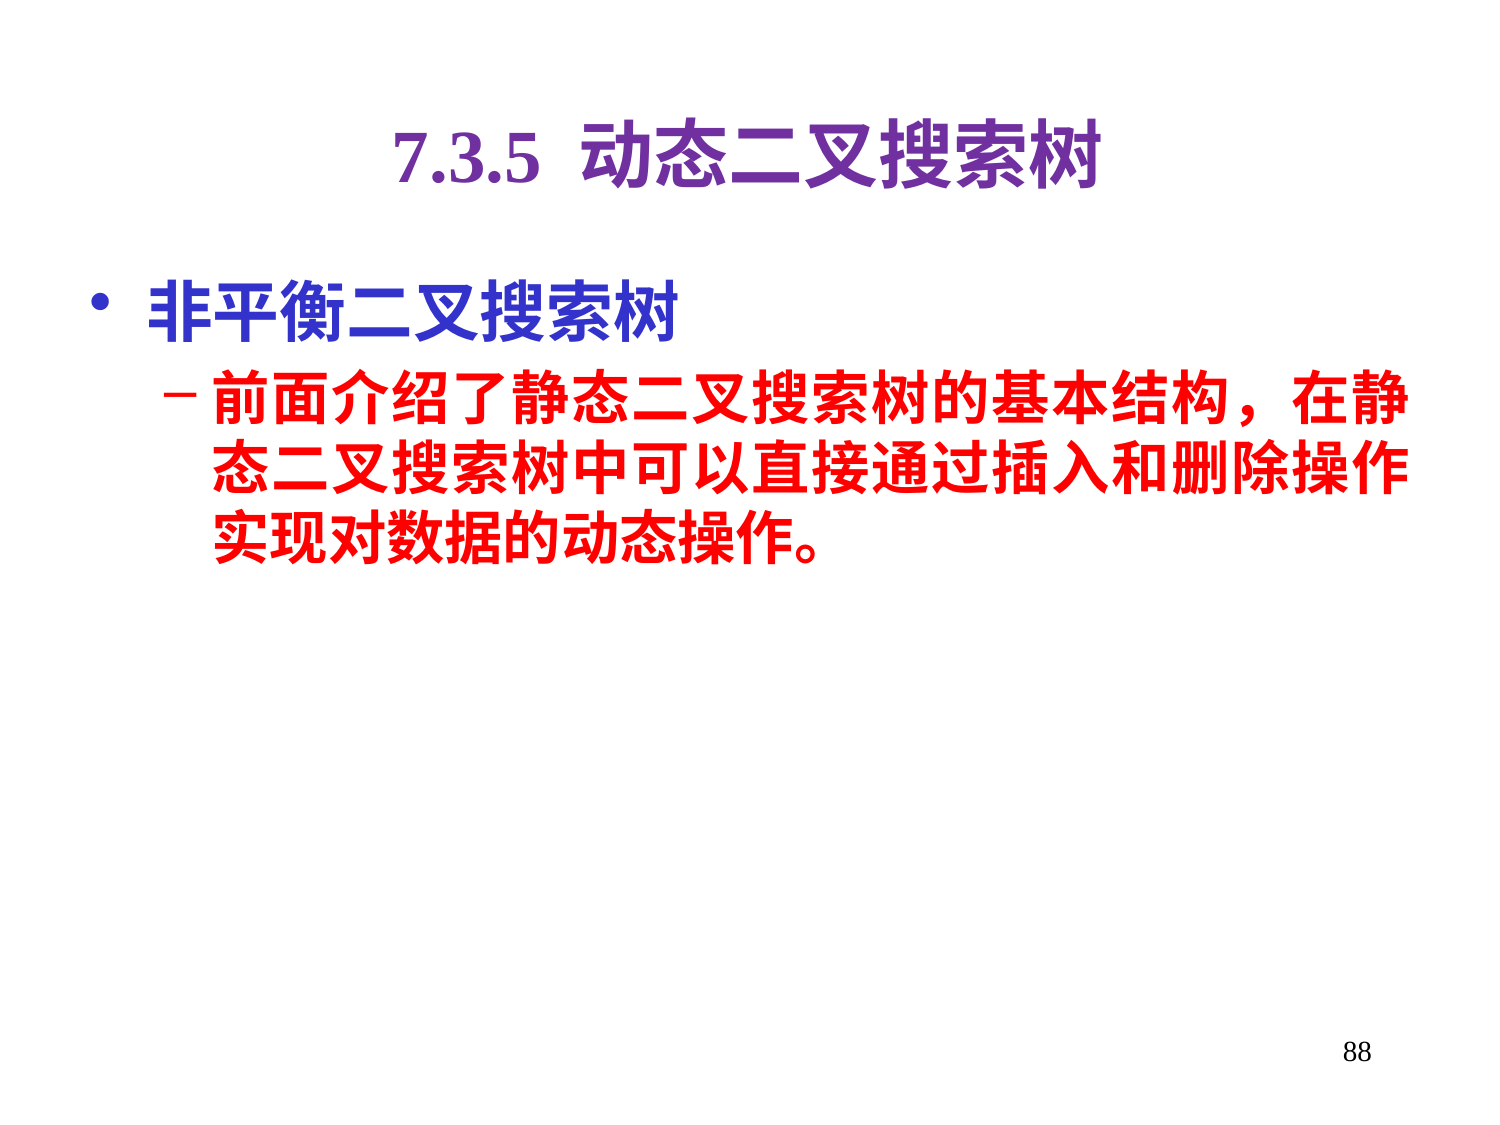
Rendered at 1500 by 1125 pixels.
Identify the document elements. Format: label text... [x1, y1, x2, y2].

slide_number 88 [1074, 1024, 1388, 1101]
text_box 非平衡二叉搜索树 前面介绍了静态二叉搜索树的基本结构，在静态二叉搜索树中可以直接通过插入和删除操作实现对数据的动态操作。 [74, 262, 1425, 1005]
text_box 7.3.5 动态二叉搜索树 [72, 99, 1423, 288]
